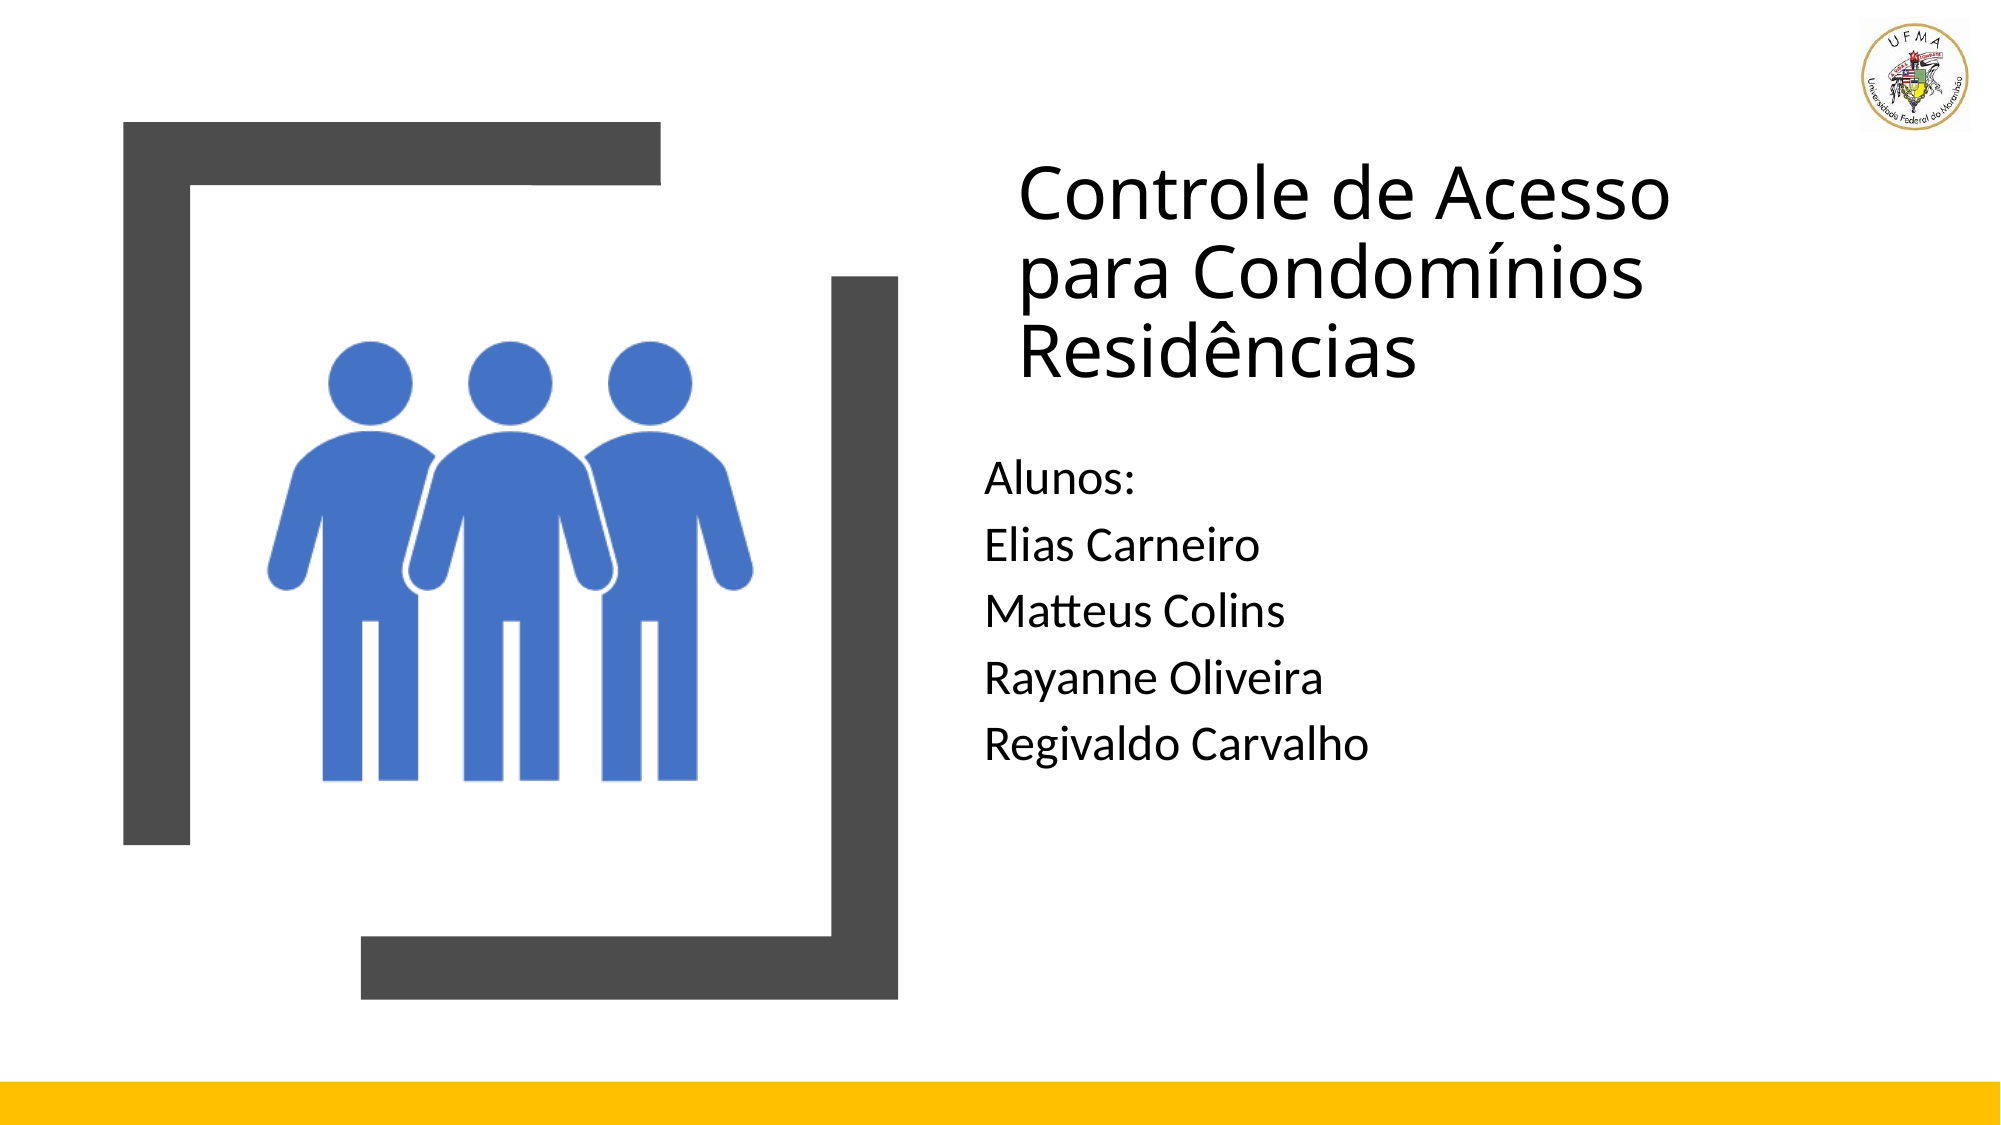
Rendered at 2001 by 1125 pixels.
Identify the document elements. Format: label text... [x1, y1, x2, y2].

text_box Alunos: Elias Carneiro Matteus Colins Rayanne Oliveira Regivaldo Carvalho [969, 444, 1853, 1014]
text_box Controle de Acesso para Condomínios Residências [1002, 148, 1863, 402]
text_box [0, 1081, 2000, 1125]
text_box [123, 122, 661, 846]
picture [242, 293, 779, 830]
text_box [360, 276, 899, 1000]
picture [1858, 17, 1971, 132]
